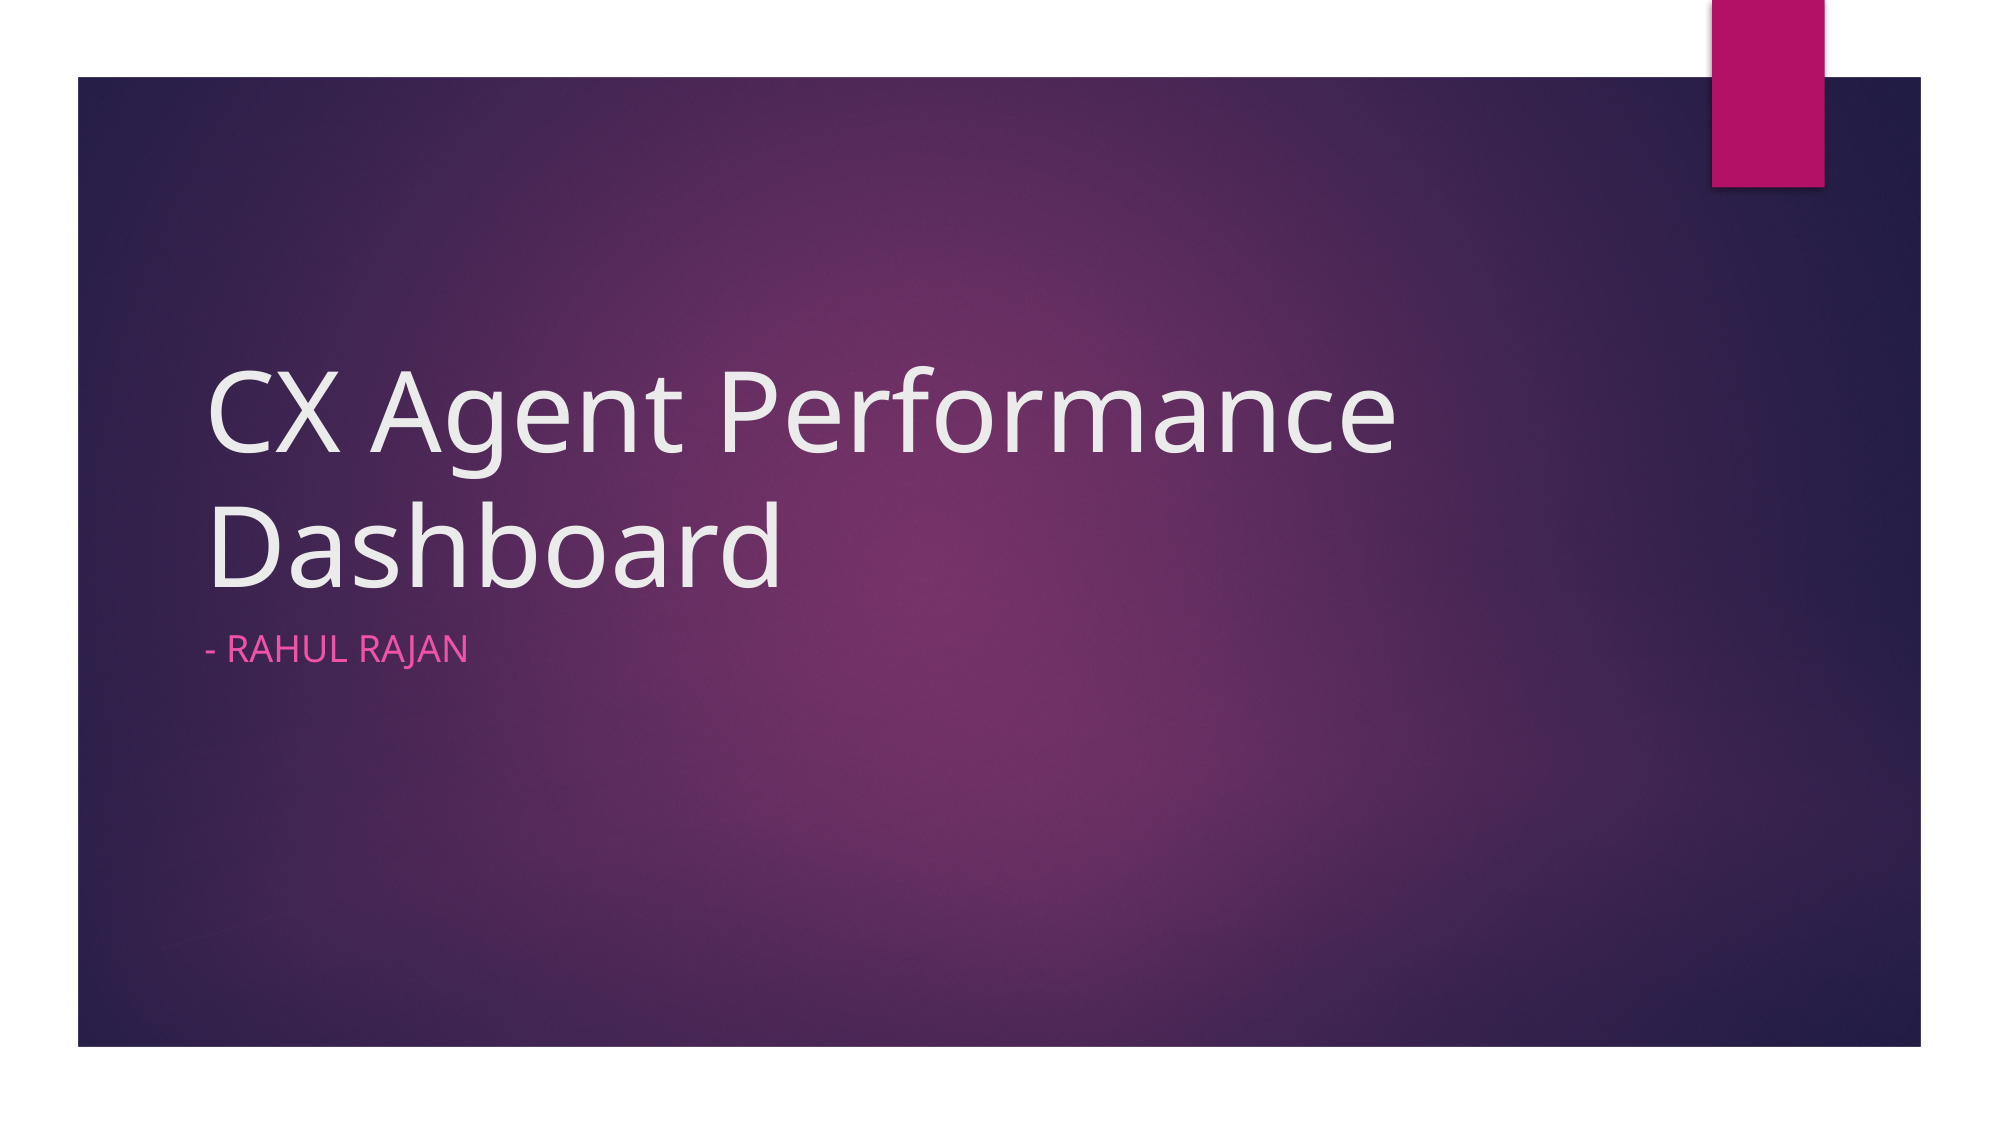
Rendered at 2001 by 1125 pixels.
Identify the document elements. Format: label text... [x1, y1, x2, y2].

title CX Agent Performance Dashboard [189, 267, 1638, 617]
subtitle - Rahul RAJAN [189, 617, 1638, 690]
